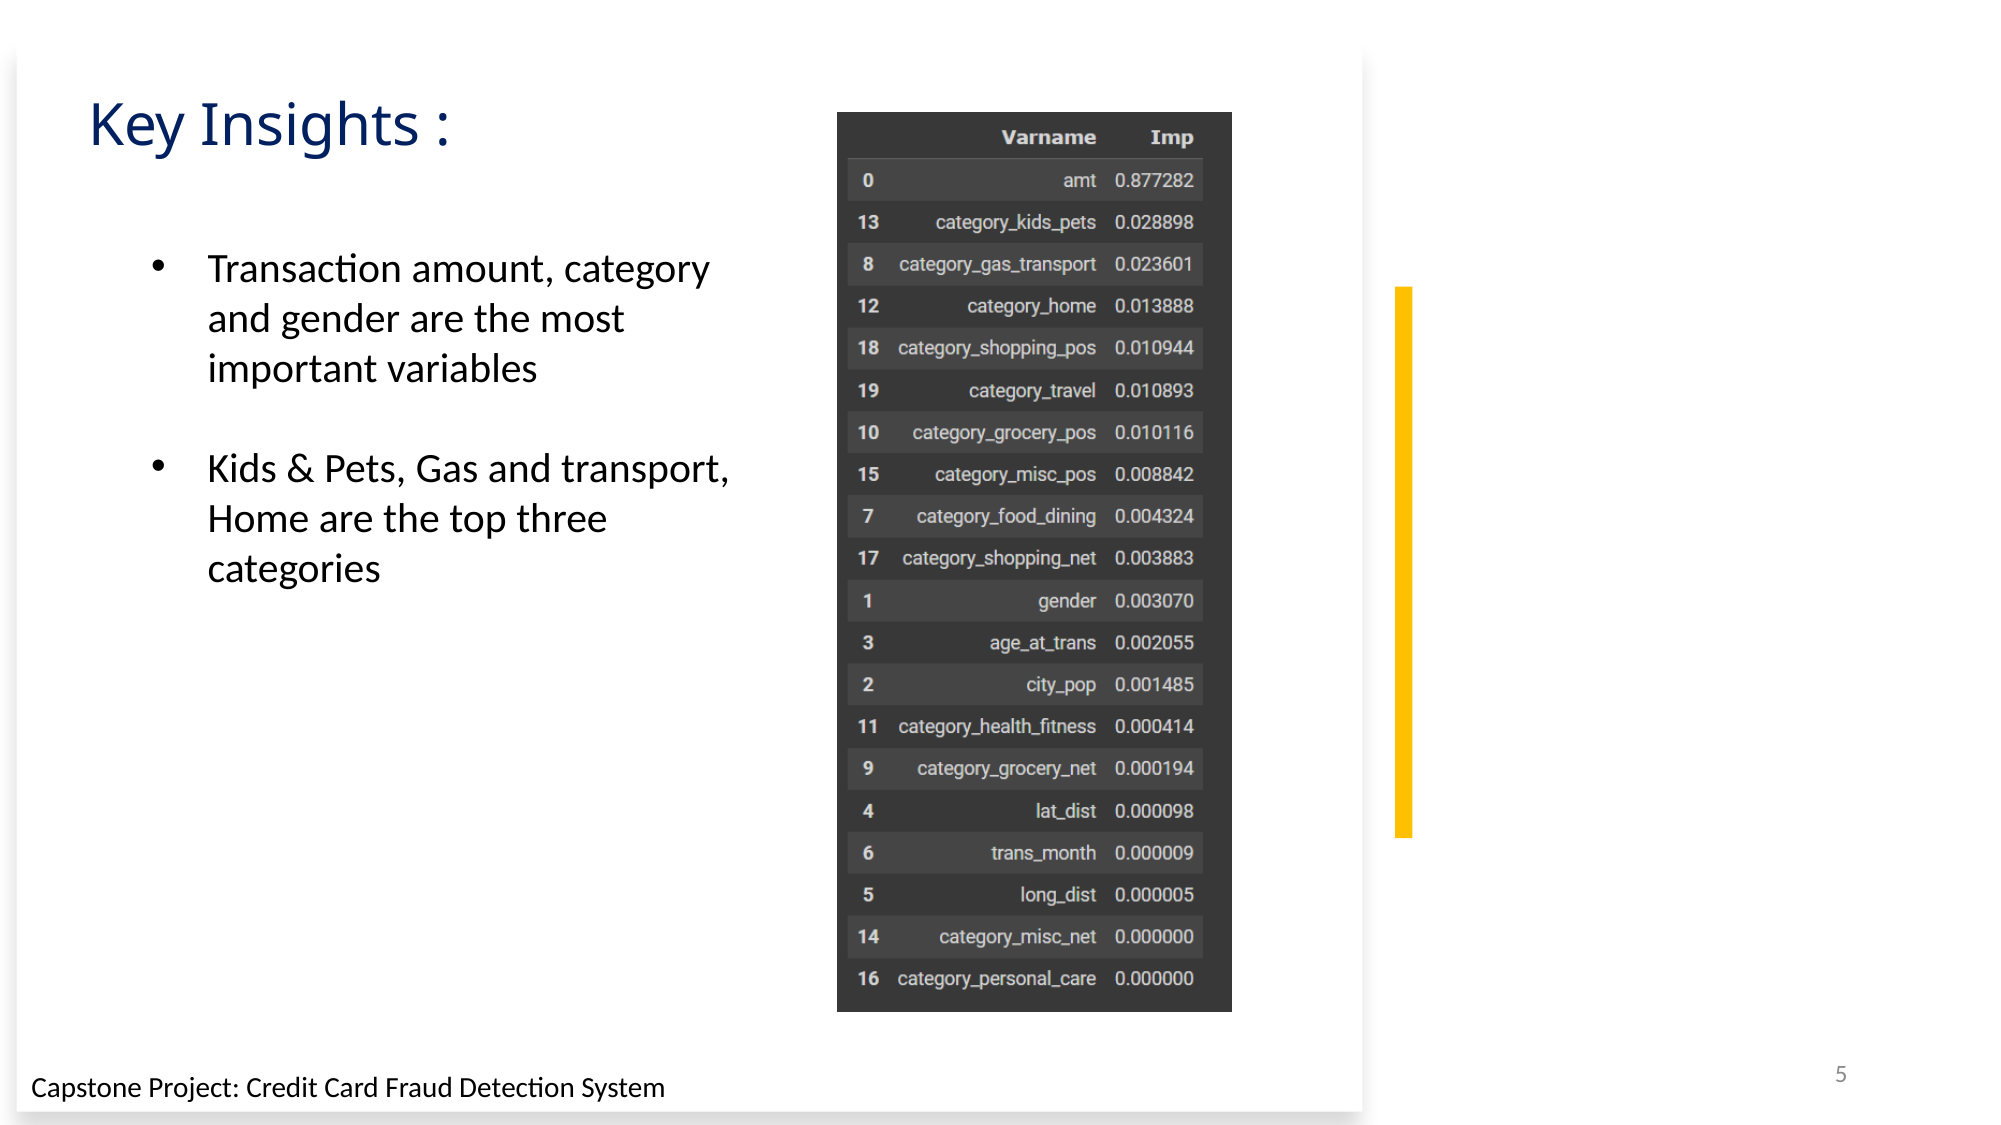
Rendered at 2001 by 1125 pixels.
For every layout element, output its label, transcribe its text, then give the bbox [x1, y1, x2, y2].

text_box Key Insights : [73, 79, 537, 165]
text_box [1394, 286, 1414, 839]
picture [837, 112, 1232, 1012]
text_box [16, 39, 1363, 1113]
text_box Capstone Project: Credit Card Fraud Detection System [16, 1061, 776, 1111]
text_box Transaction amount, category and gender are the most important variables Kids & Pets, Gas and transport, Home are the top three categories [136, 233, 747, 598]
slide_number 5 [1412, 1042, 1863, 1103]
